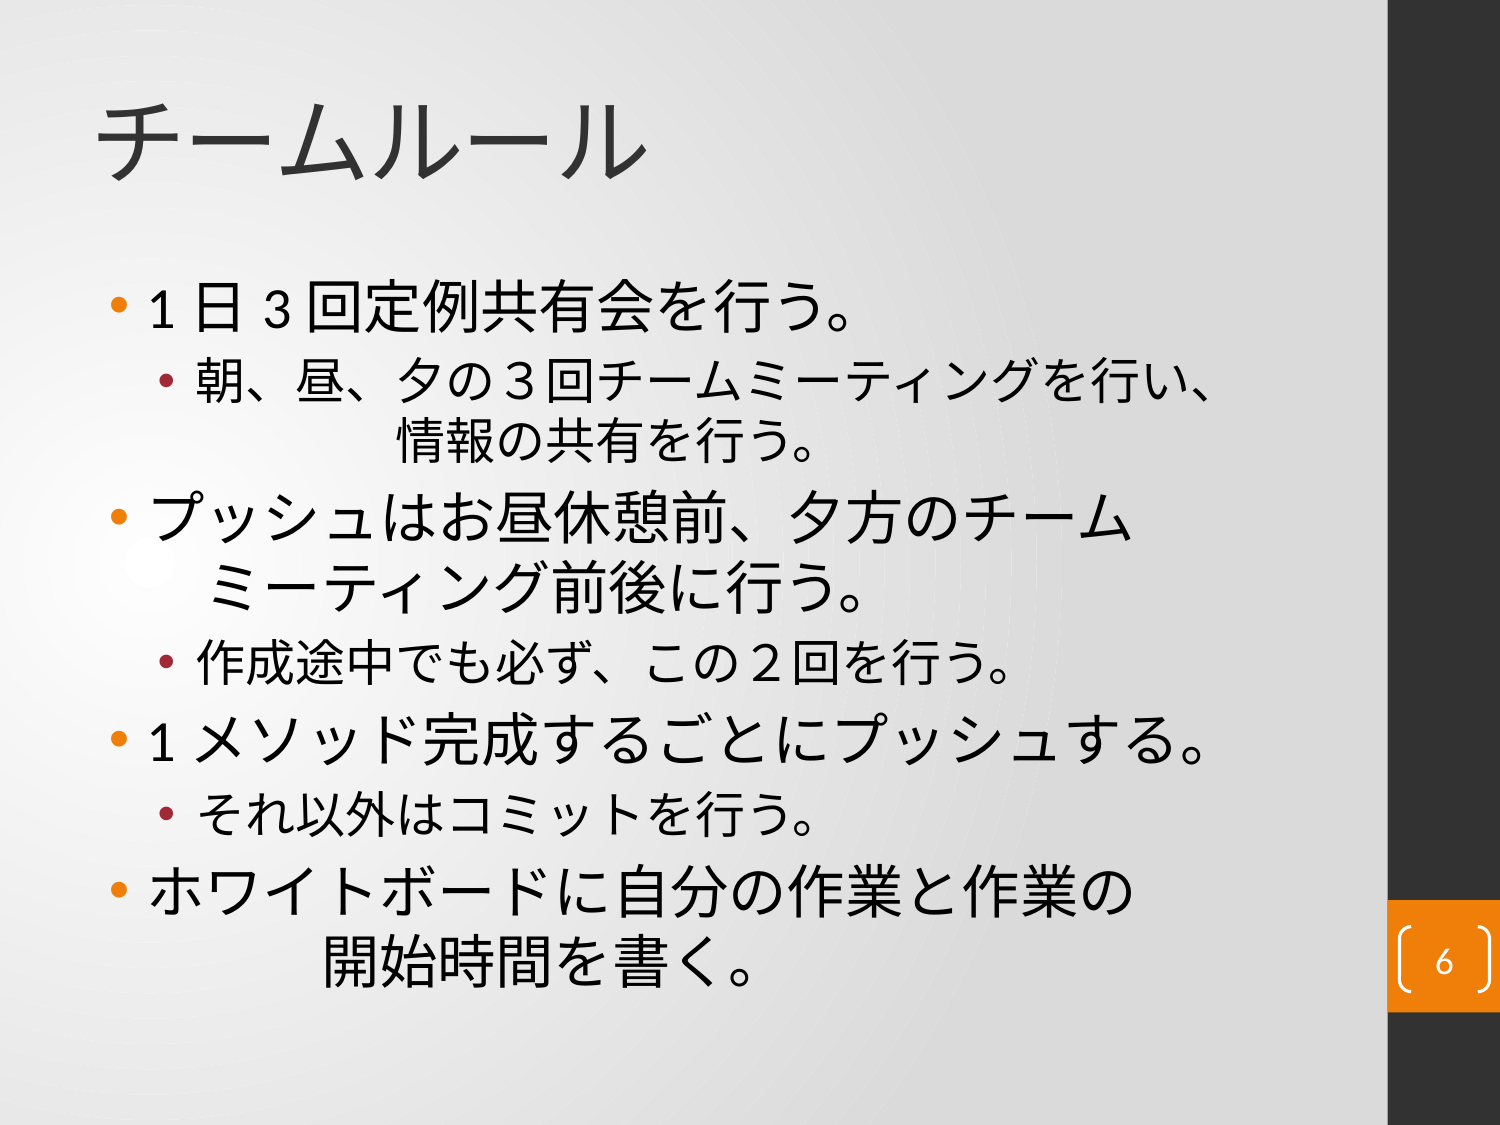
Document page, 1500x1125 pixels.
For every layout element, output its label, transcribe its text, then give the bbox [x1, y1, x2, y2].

list 1日3回定例共有会を行う。 朝、昼、夕の３回チームミーティングを行い、 情報の共有を行う。 プッシュはお昼休憩前、夕方のチーム ミーティング前後に行う。 作成途中でも必ず、この２回を行う。 1メソッド完成するごとにプッシュする。 それ以外はコミットを行う。 ホワイトボードに自分の作業と作業の 開始時間を書く。 [75, 262, 1325, 1050]
slide_number 6 [1397, 925, 1492, 994]
title チームルール [75, 45, 1325, 233]
